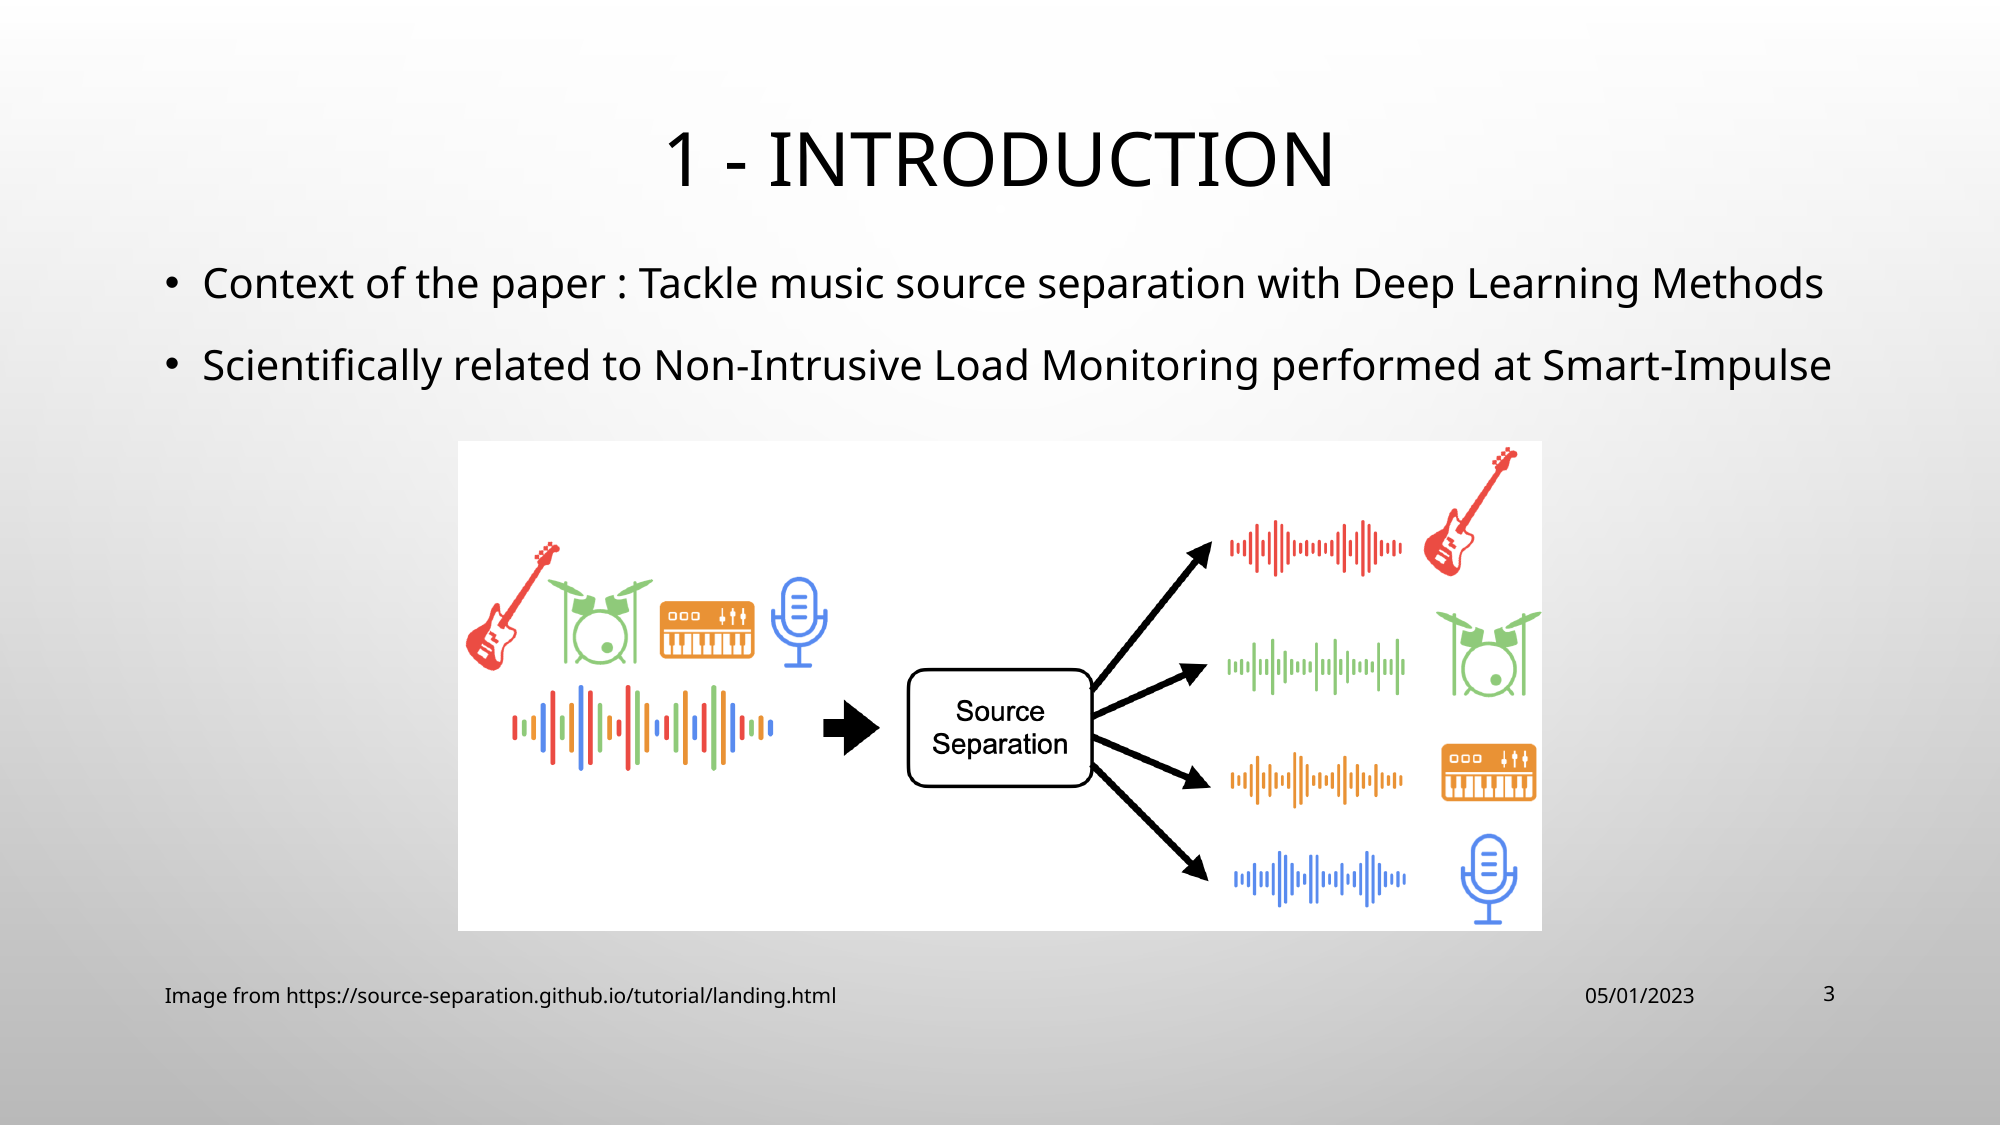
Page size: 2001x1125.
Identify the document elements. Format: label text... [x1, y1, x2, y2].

slide_number 3 [1724, 965, 1851, 1025]
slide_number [1259, 965, 1710, 1025]
footer Image from https://source-separation.github.io/tutorial/landing.html [149, 965, 1245, 1025]
picture [0, 0, 2000, 1125]
list Context of the paper : Tackle music source separation with Deep Learning Methods Scientifically related to Non-Intrusive Load Monitoring performed at Smart-Impulse [149, 239, 1851, 426]
title 1 - Introduction [149, 101, 1851, 224]
